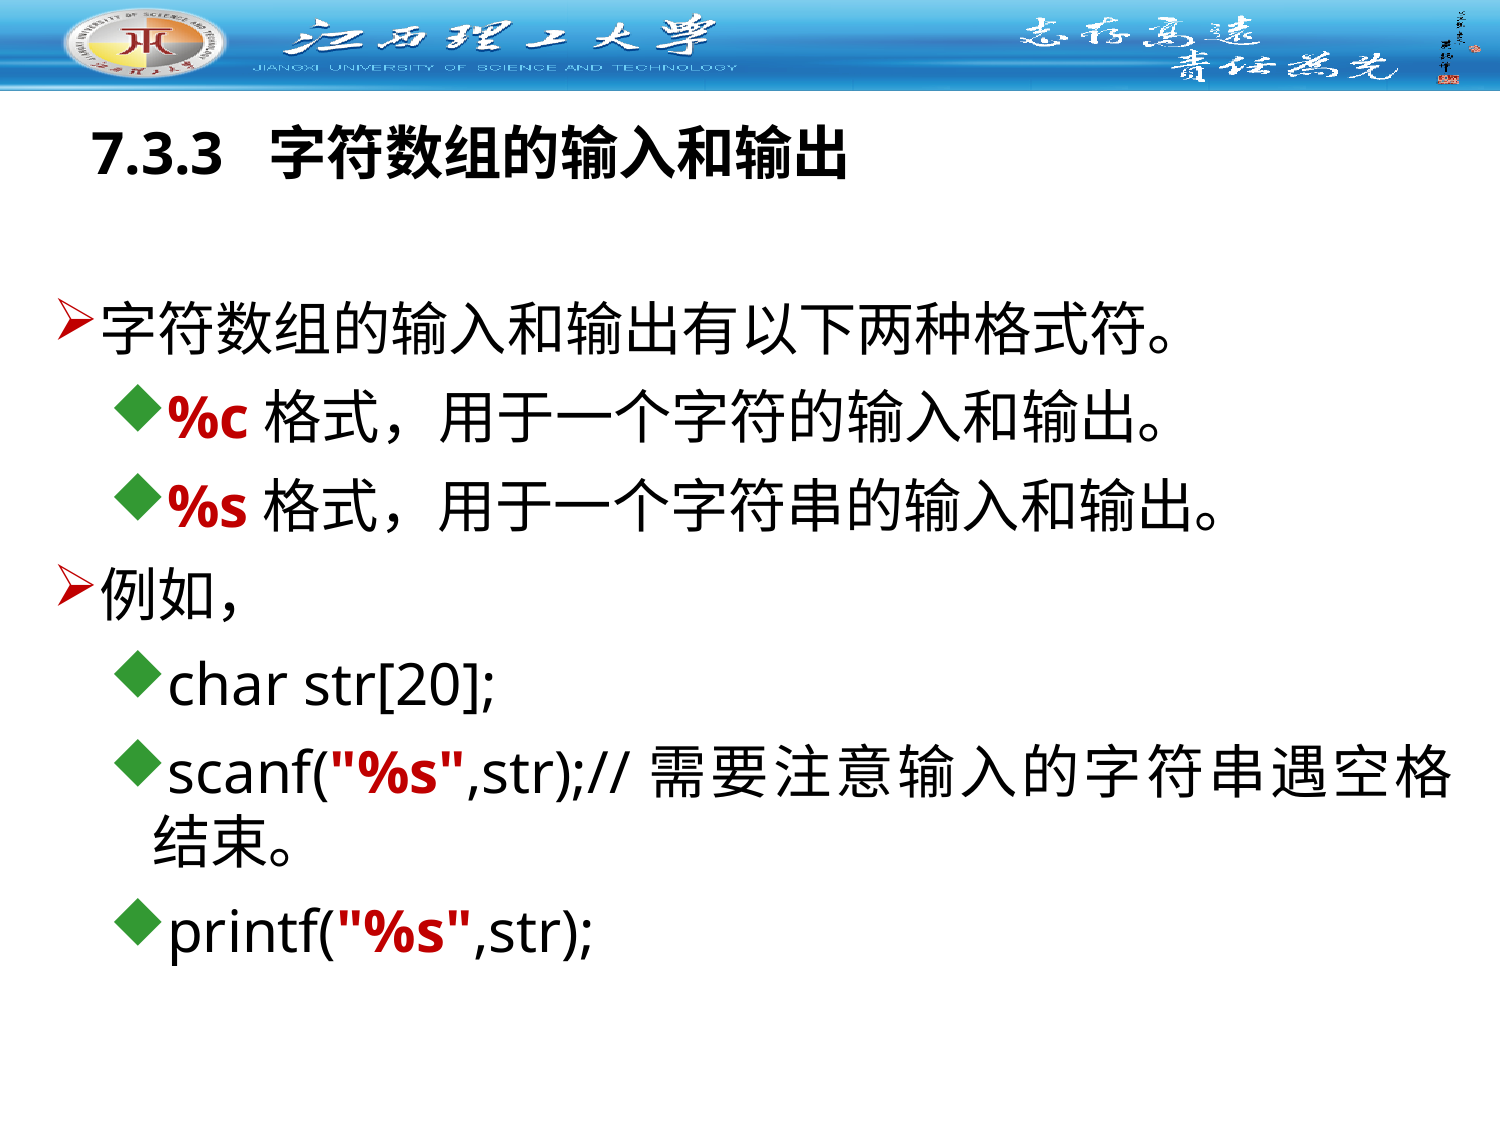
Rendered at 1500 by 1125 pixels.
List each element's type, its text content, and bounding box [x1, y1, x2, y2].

title 7.3.3 字符数组的输入和输出 [76, 108, 1427, 235]
list 字符数组的输入和输出有以下两种格式符。 %c格式，用于一个字符的输入和输出。 %s格式，用于一个字符串的输入和输出。 例如， char str[20]; scanf("%s",str);//需要注意输入的字符串遇空格结束。 printf("%s",str); [37, 284, 1469, 1053]
picture [0, 0, 1500, 91]
